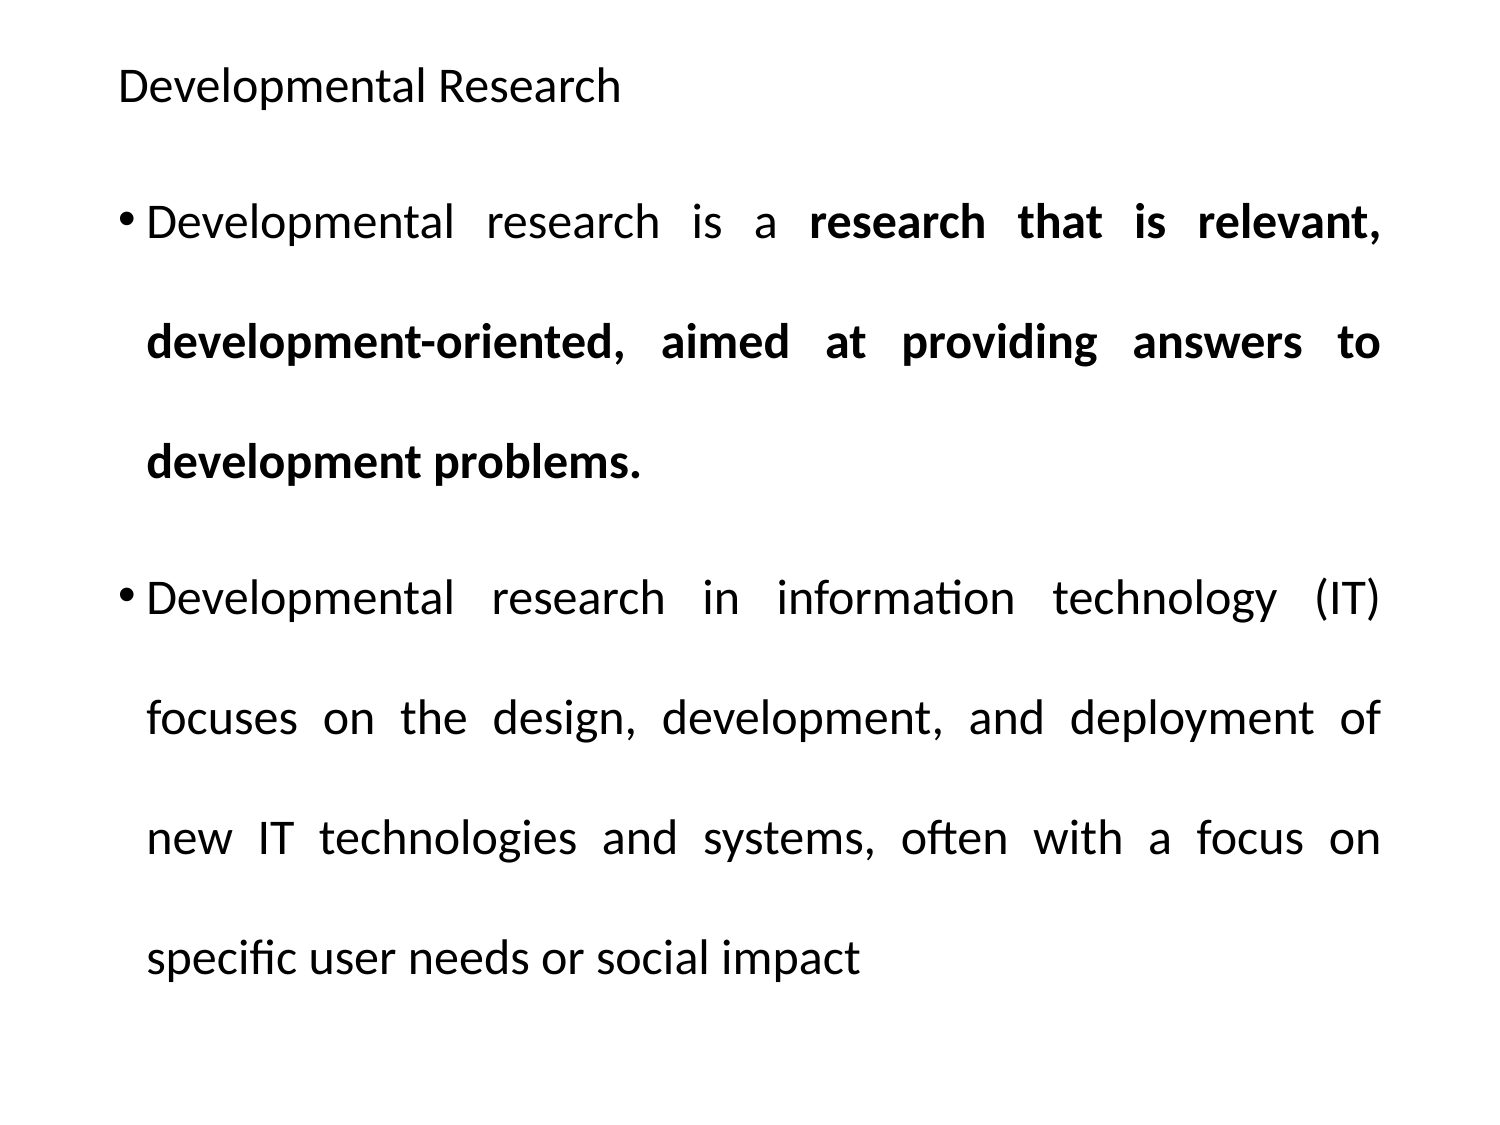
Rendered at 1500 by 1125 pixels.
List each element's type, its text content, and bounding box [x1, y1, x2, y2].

list Developmental Research Developmental research is a research that is relevant, development-oriented, aimed at providing answers to development problems. Developmental research in information technology (IT) focuses on the design, development, and deployment of new IT technologies and systems, often with a focus on specific user needs or social impact [103, 51, 1397, 1084]
